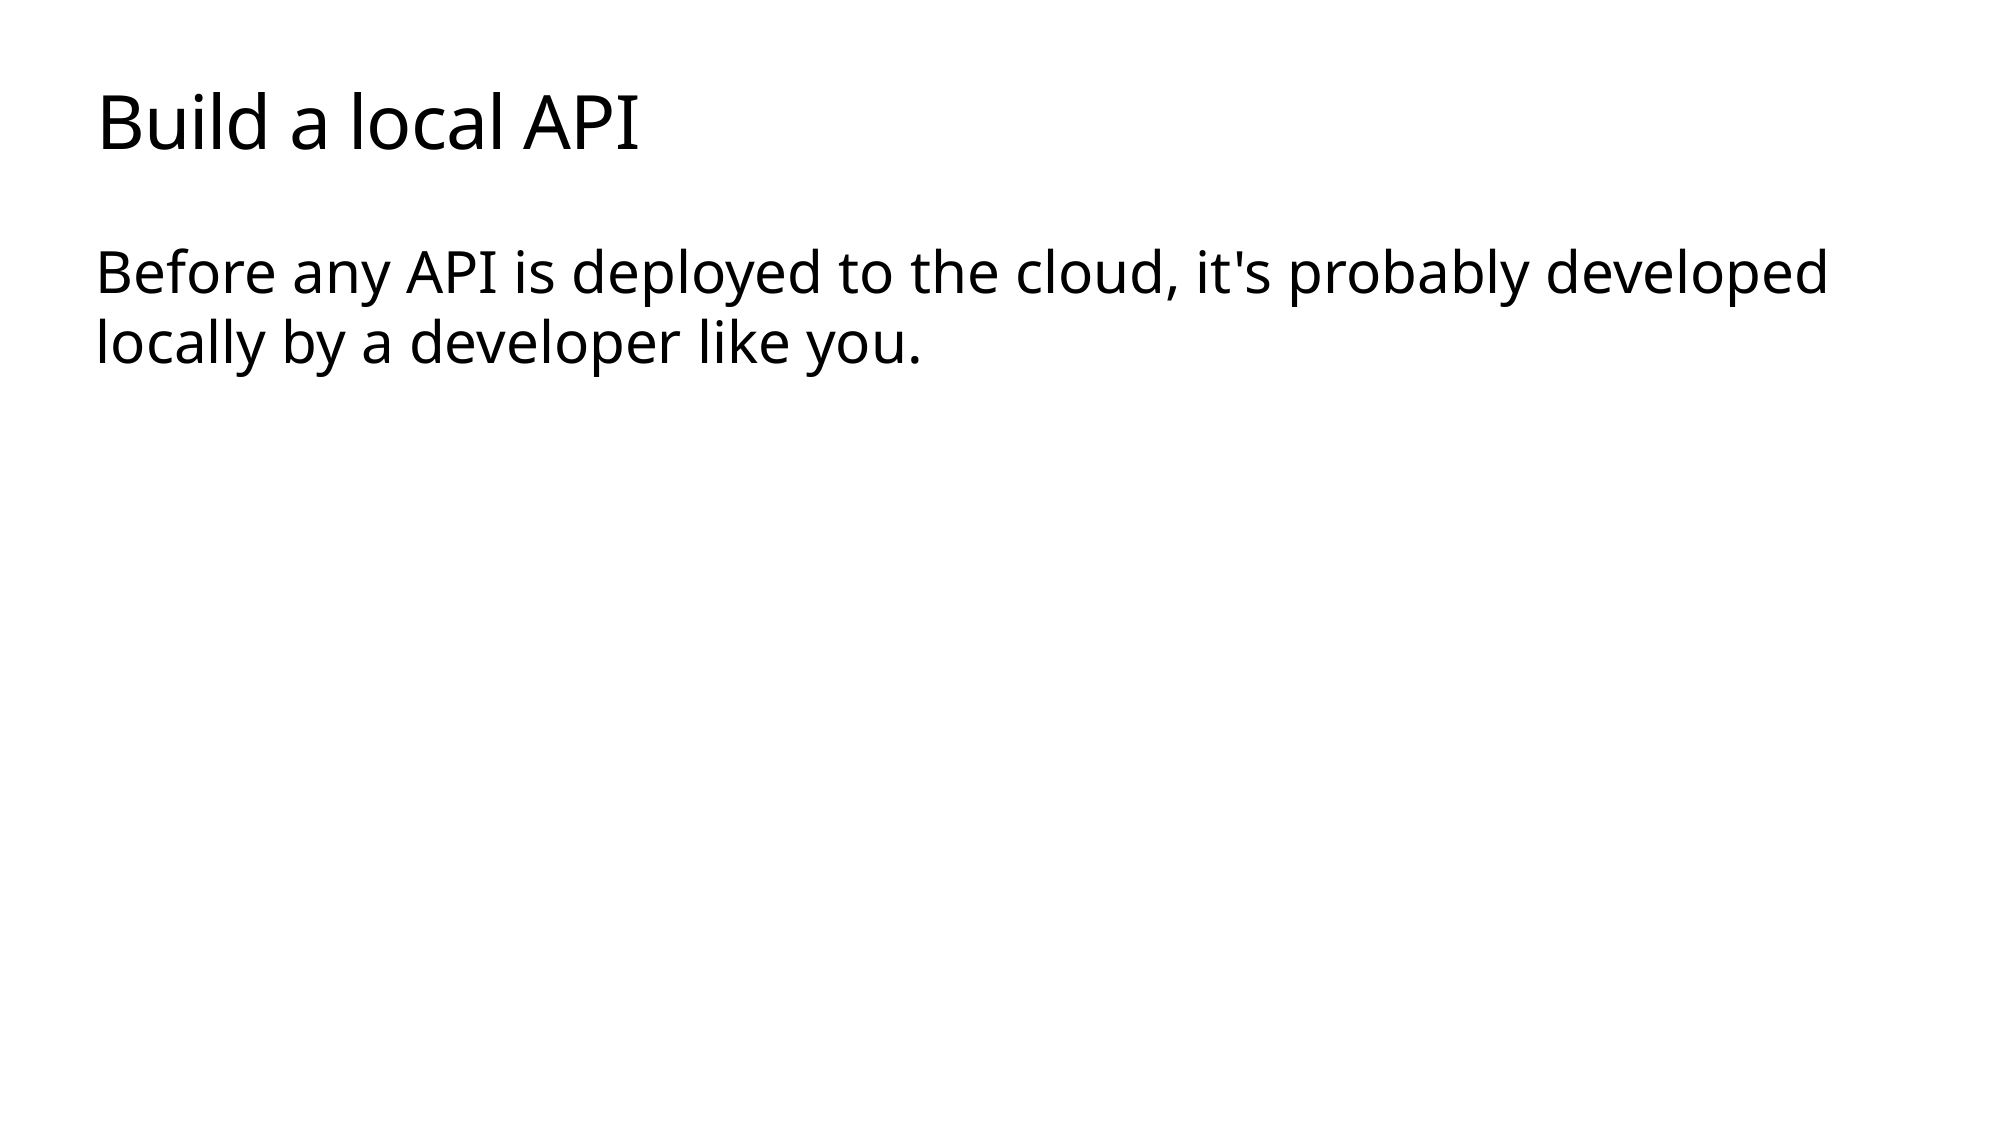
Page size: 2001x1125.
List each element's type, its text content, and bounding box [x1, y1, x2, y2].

title Build a local API [96, 75, 1904, 165]
list Before any API is deployed to the cloud, it's probably developed locally by a developer like you. [95, 235, 1904, 376]
